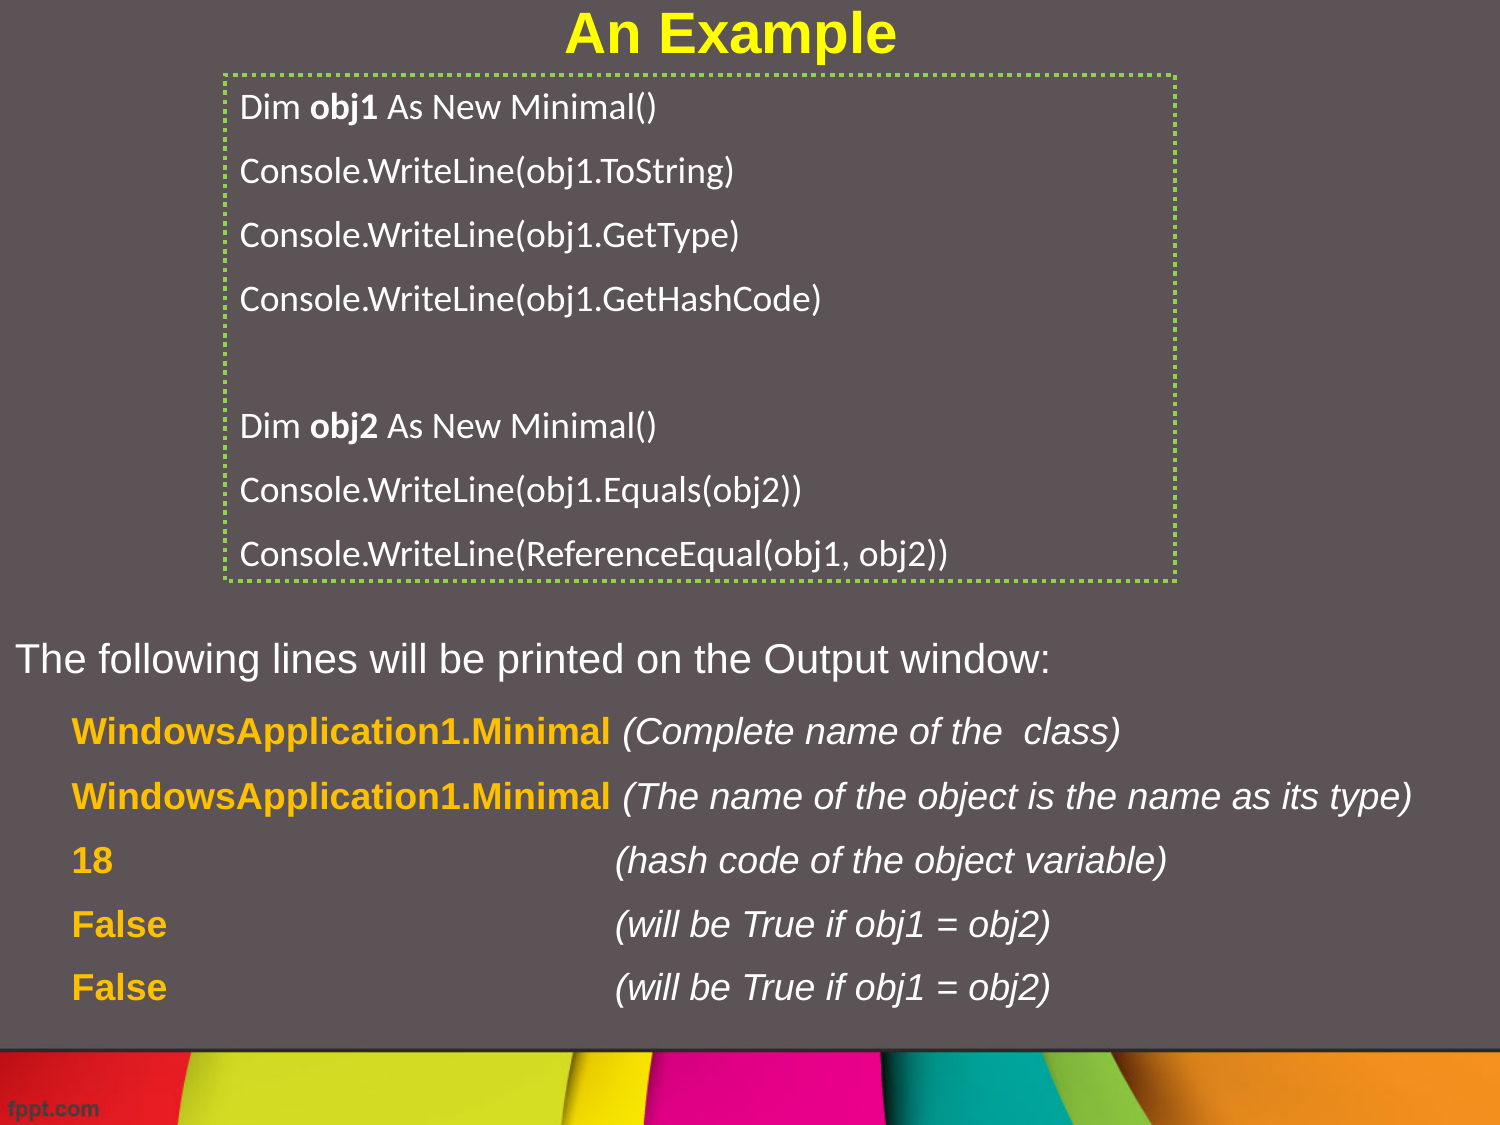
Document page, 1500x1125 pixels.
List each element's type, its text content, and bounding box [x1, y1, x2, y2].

picture [0, 0, 1500, 624]
text_box Dim obj1 As New Minimal() Console.WriteLine(obj1.ToString) Console.WriteLine(obj1.GetType) Console.WriteLine(obj1.GetHashCode) Dim obj2 As New Minimal() Console.WriteLine(obj1.Equals(obj2)) Console.WriteLine(ReferenceEqual(obj1, obj2)) [225, 74, 1175, 582]
picture [0, 1016, 1500, 1125]
text_box An Example [375, 0, 1088, 73]
text_box The following lines will be printed on the Output window: WindowsApplication1.Minimal (Complete name of the class) WindowsApplication1.Minimal (The name of the object is the name as its type) 18 (hash code of the object variable) False (will be True if obj1 = obj2) False (will be True if obj1 = obj2) [0, 624, 1500, 1016]
